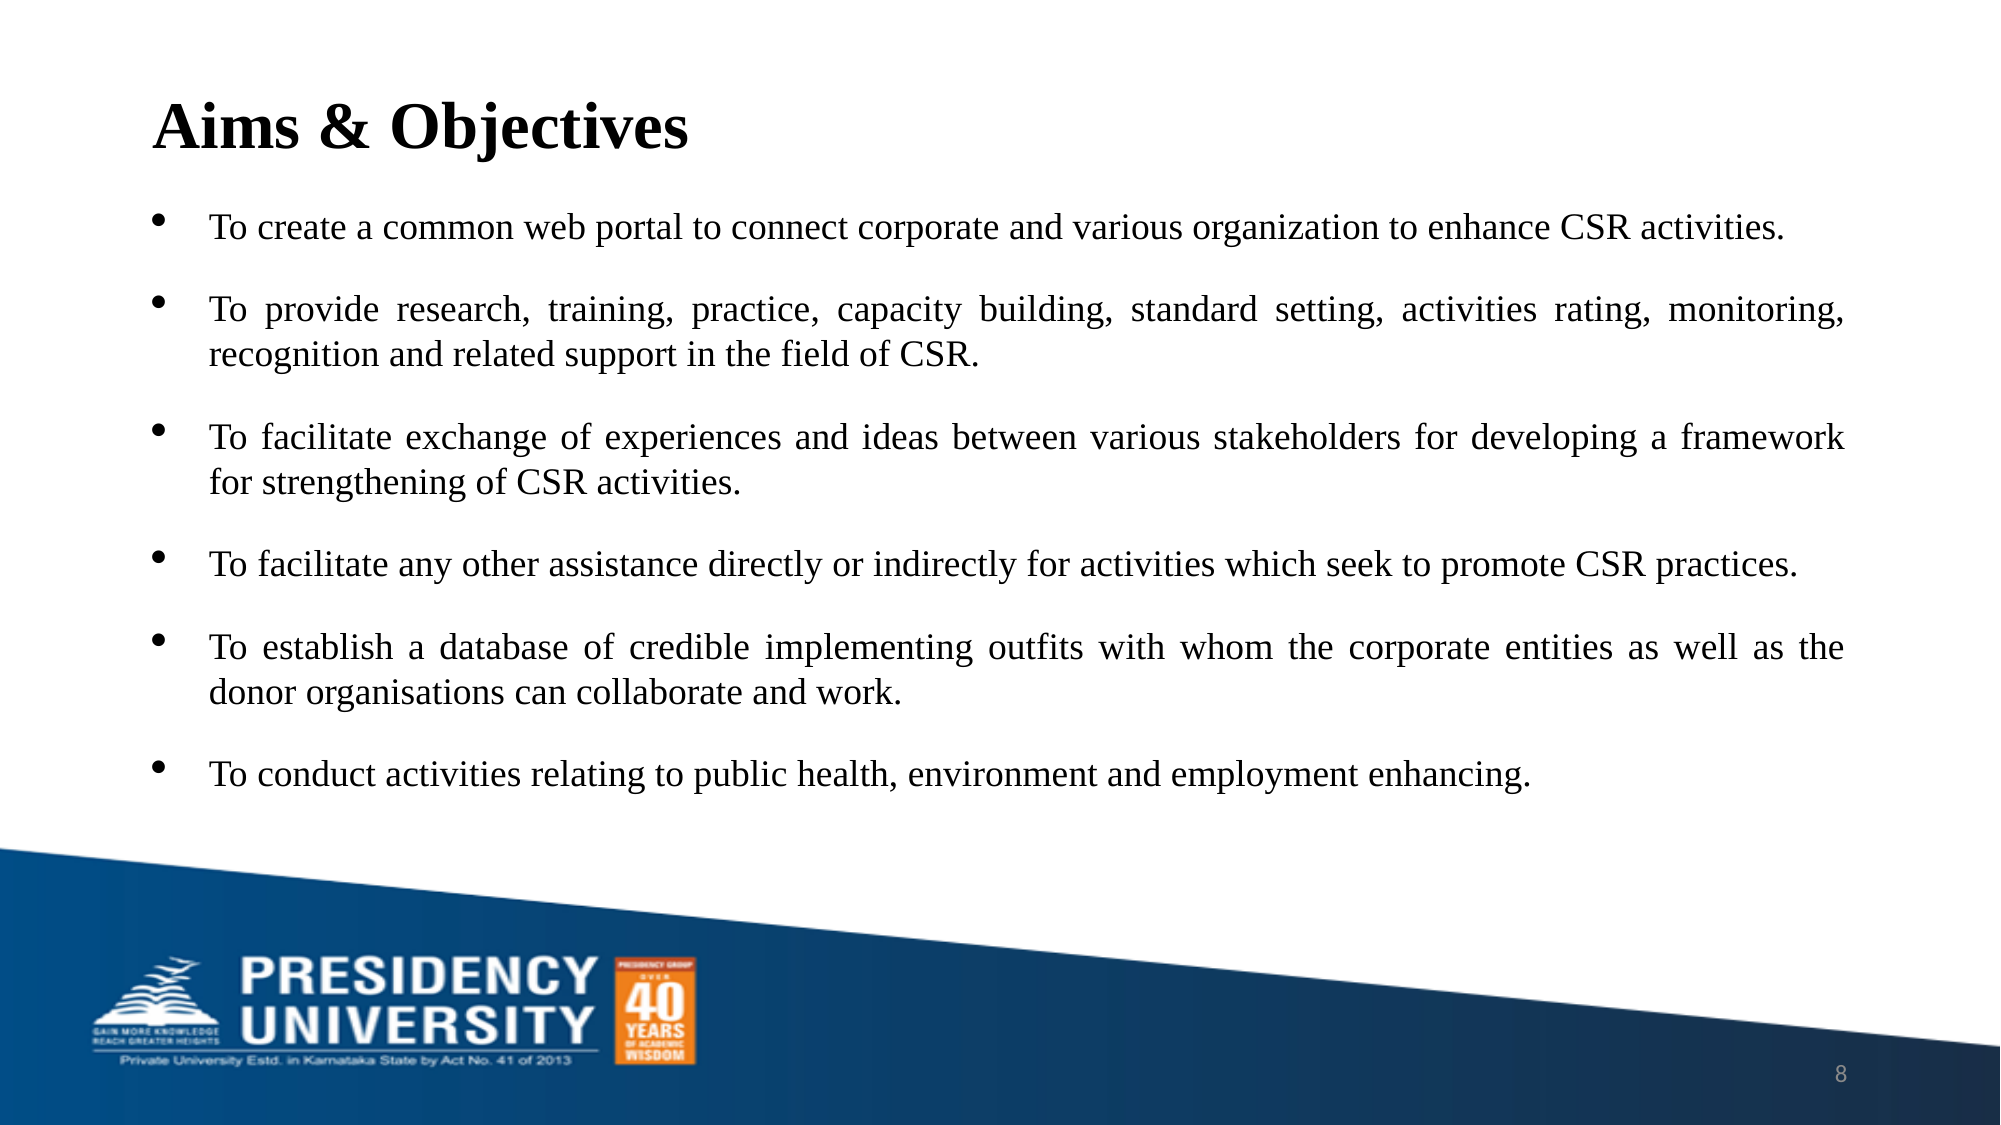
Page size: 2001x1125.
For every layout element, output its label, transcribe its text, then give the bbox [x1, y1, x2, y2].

list To create a common web portal to connect corporate and various organization to enhance CSR activities. To provide research, training, practice, capacity building, standard setting, activities rating, monitoring, recognition and related support in the field of CSR. To facilitate exchange of experiences and ideas between various stakeholders for developing a framework for strengthening of CSR activities. To facilitate any other assistance directly or indirectly for activities which seek to promote CSR practices. To establish a database of credible implementing outfits with whom the corporate entities as well as the donor organisations can collaborate and work. To conduct activities relating to public health, environment and employment enhancing. [137, 194, 1863, 860]
slide_number 8 [1412, 1042, 1863, 1103]
picture [0, 845, 2000, 1125]
title Aims & Objectives [137, 59, 1863, 194]
